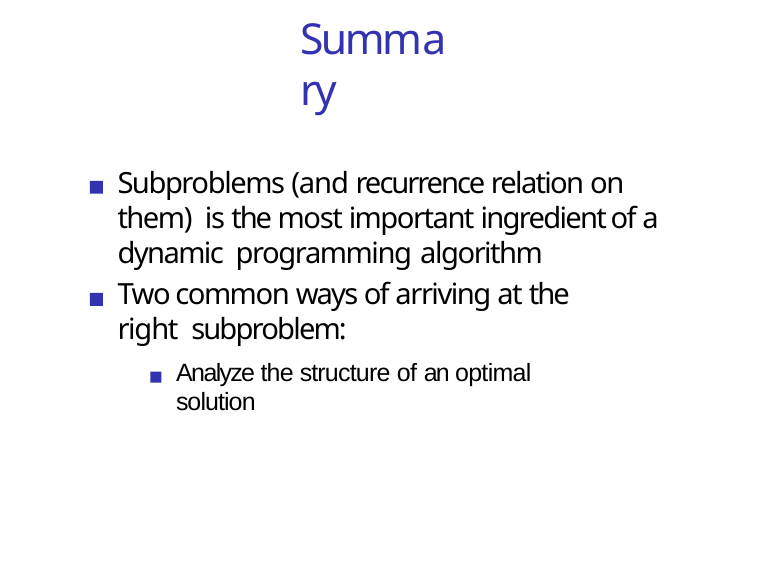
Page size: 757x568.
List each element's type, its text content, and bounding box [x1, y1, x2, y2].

title Summary [297, 9, 458, 115]
text_box [89, 180, 103, 194]
text_box Subproblems (and recurrence relation on them) is the most important ingredient of a dynamic programming algorithm Two common ways of arriving at the right subproblem: Analyze the structure of an optimal solution [115, 161, 684, 416]
text_box [89, 292, 103, 306]
